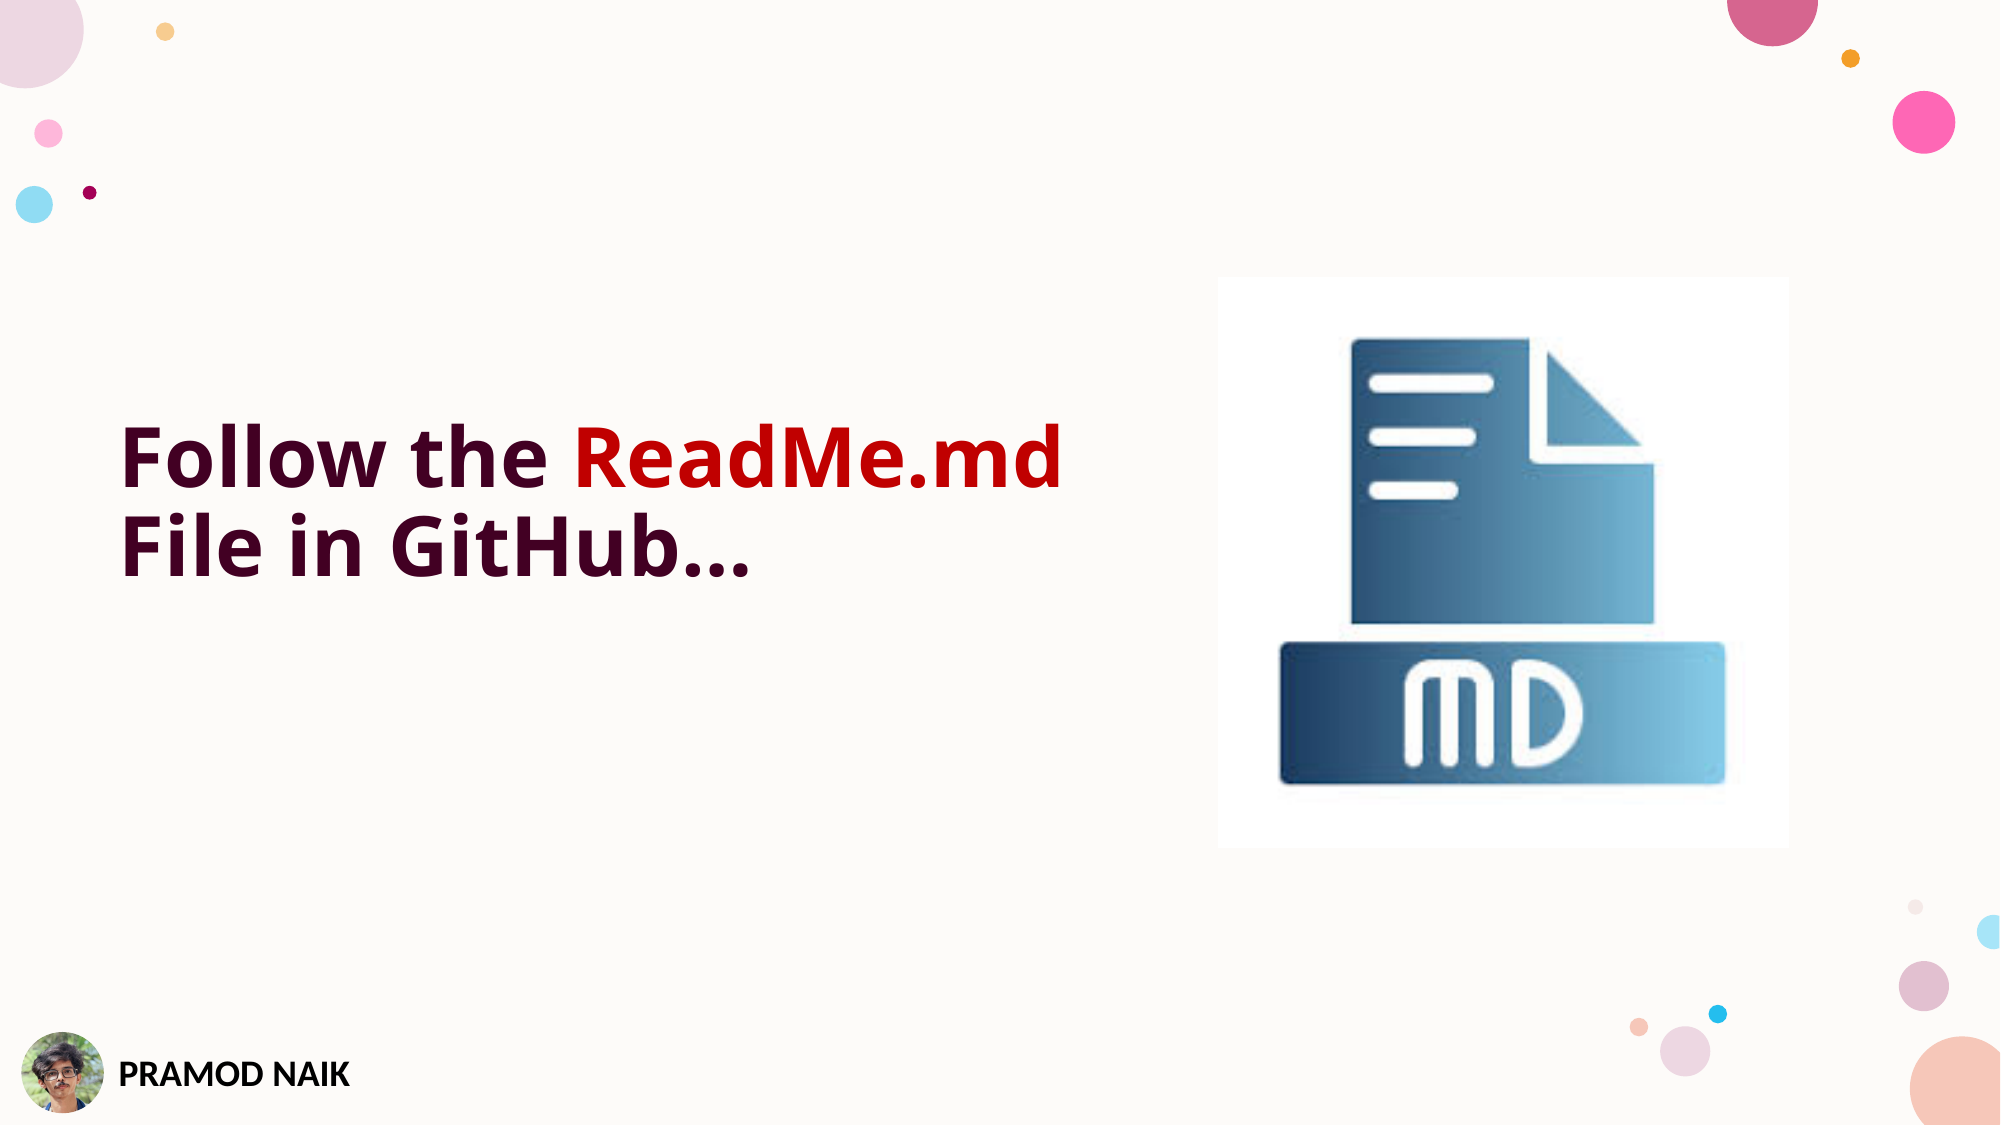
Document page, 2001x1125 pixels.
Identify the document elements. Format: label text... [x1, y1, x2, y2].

picture [21, 1031, 104, 1114]
list Follow the ReadMe.md File in GitHub… [103, 407, 1081, 718]
picture [1217, 277, 1789, 848]
